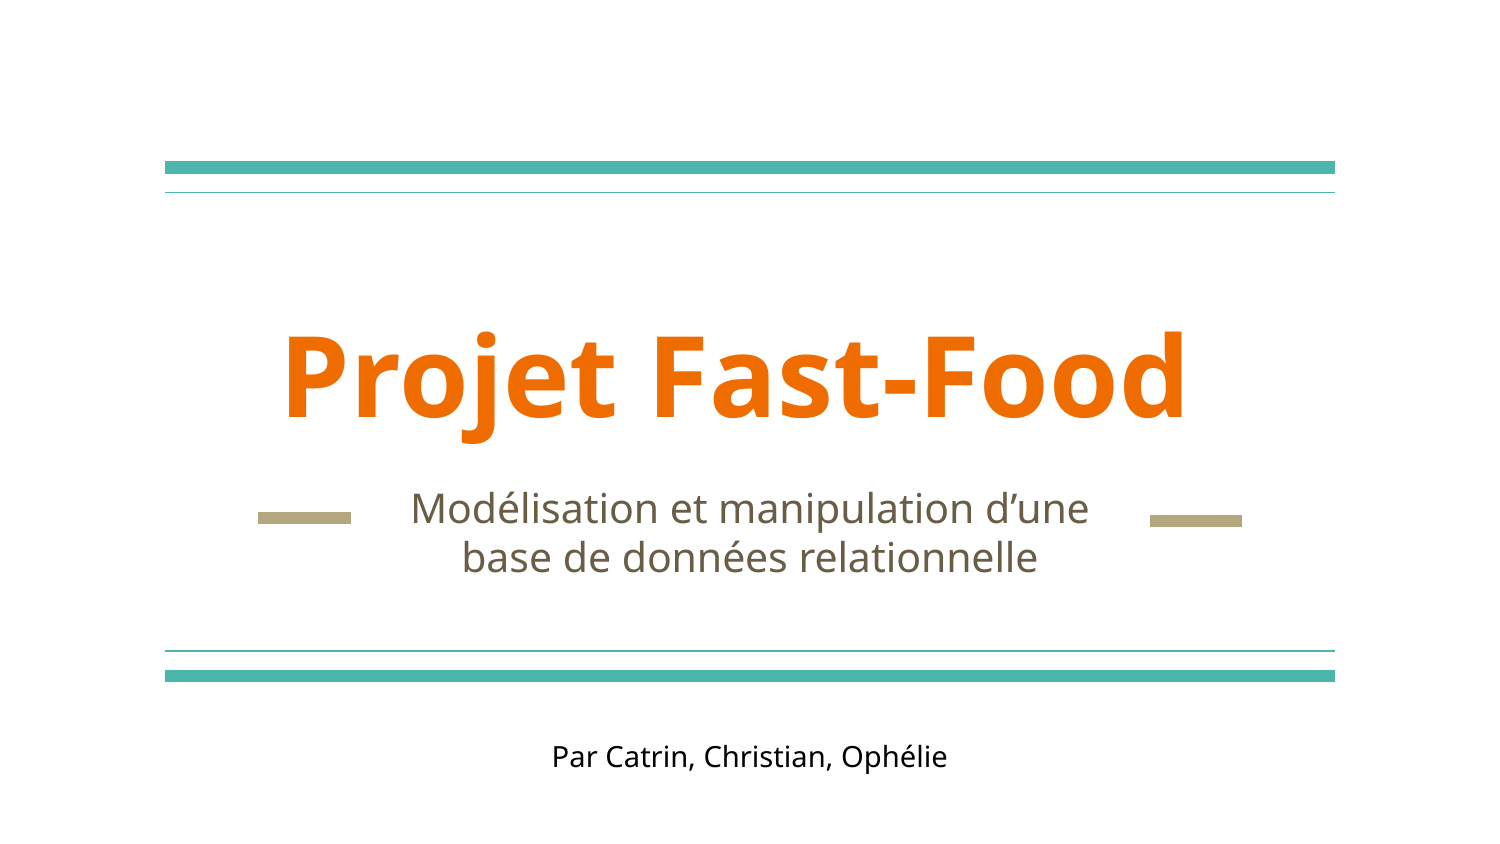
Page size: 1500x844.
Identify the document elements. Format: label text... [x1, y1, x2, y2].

text_box Par Catrin, Christian, Ophélie [278, 723, 1222, 789]
title Projet Fast-Food [164, 287, 1336, 456]
subtitle Modélisation et manipulation d’une base de données relationnelle [350, 467, 1150, 598]
